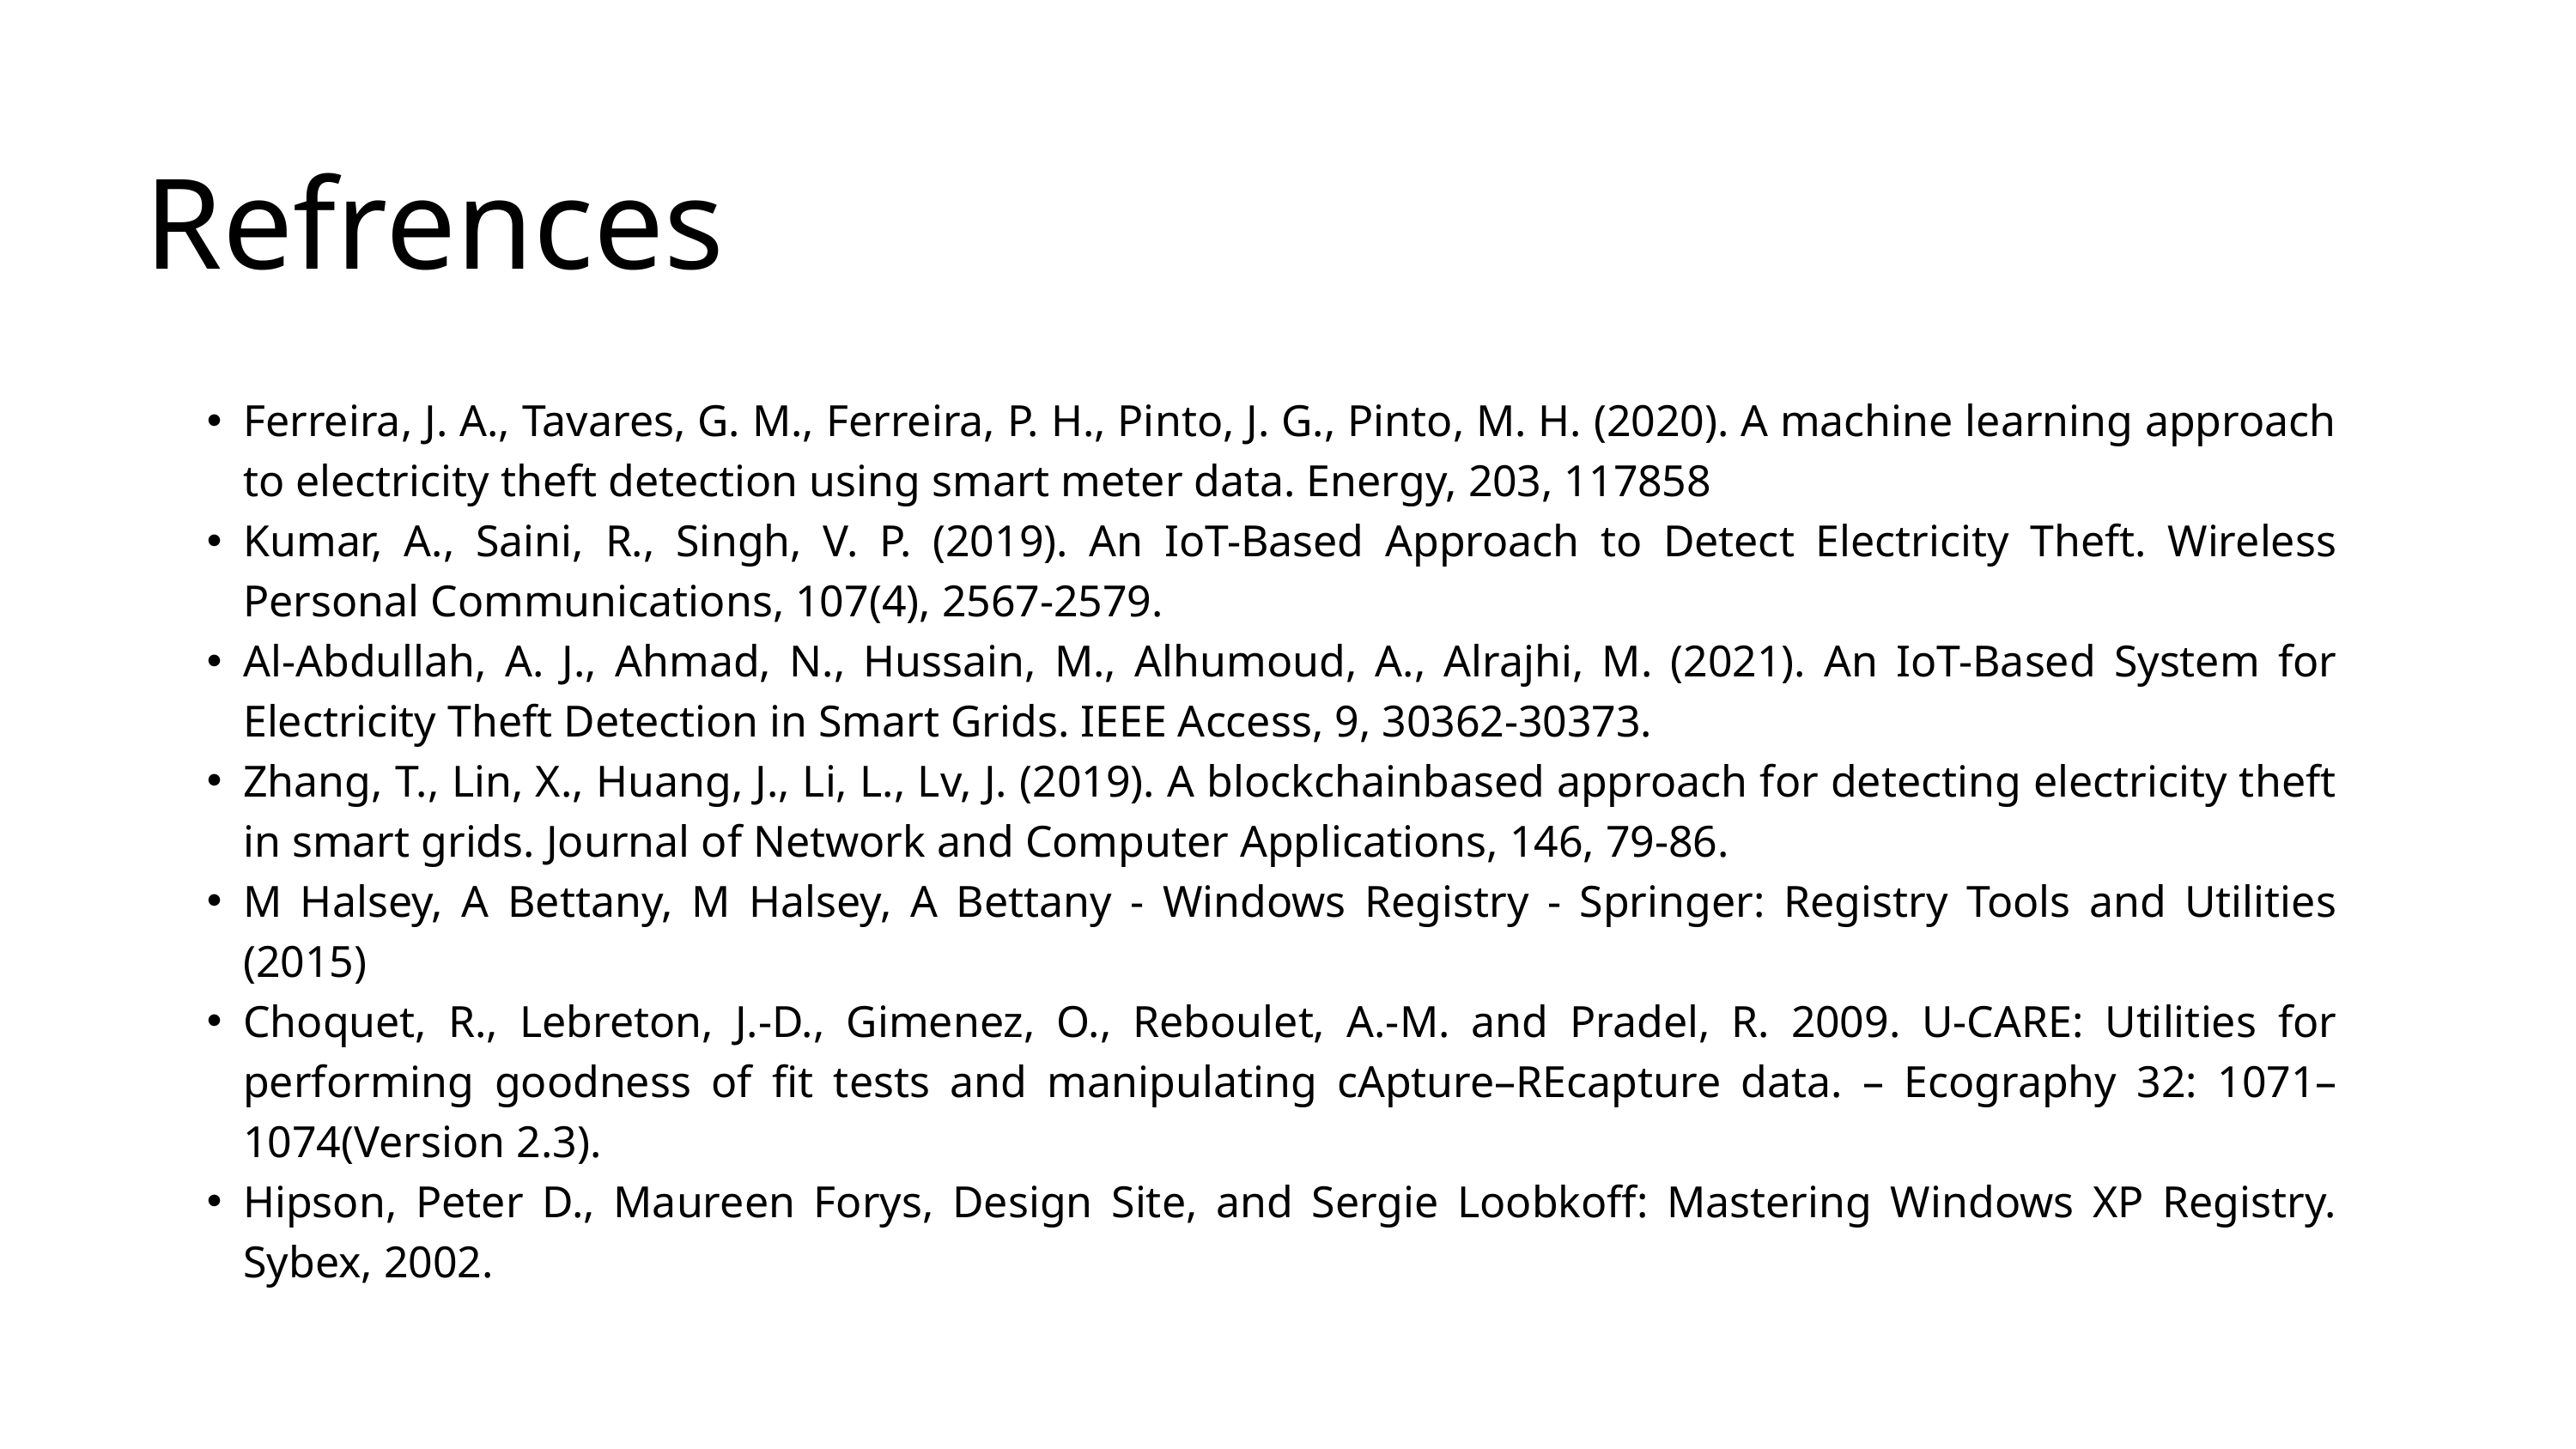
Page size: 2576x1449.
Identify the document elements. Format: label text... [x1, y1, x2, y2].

text_box Refrences [144, 143, 1643, 294]
text_box Ferreira, J. A., Tavares, G. M., Ferreira, P. H., Pinto, J. G., Pinto, M. H. (2020). A machine learning approach to electricity theft detection using smart meter data. Energy, 203, 117858 Kumar, A., Saini, R., Singh, V. P. (2019). An IoT-Based Approach to Detect Electricity Theft. Wireless Personal Communications, 107(4), 2567-2579. Al-Abdullah, A. J., Ahmad, N., Hussain, M., Alhumoud, A., Alrajhi, M. (2021). An IoT-Based System for Electricity Theft Detection in Smart Grids. IEEE Access, 9, 30362-30373. Zhang, T., Lin, X., Huang, J., Li, L., Lv, J. (2019). A blockchainbased approach for detecting electricity theft in smart grids. Journal of Network and Computer Applications, 146, 79-86. M Halsey, A Bettany, M Halsey, A Bettany - Windows Registry - Springer: Registry Tools and Utilities (2015) Choquet, R., Lebreton, J.-D., Gimenez, O., Reboulet, A.-M. and Pradel, R. 2009. U-CARE: Utilities for performing goodness of fit tests and manipulating cApture–REcapture data. – Ecography 32: 1071–1074(Version 2.3). Hipson, Peter D., Maureen Forys, Design Site, and Sergie Loobkoff: Mastering Windows XP Registry. Sybex, 2002. [170, 385, 2338, 1287]
